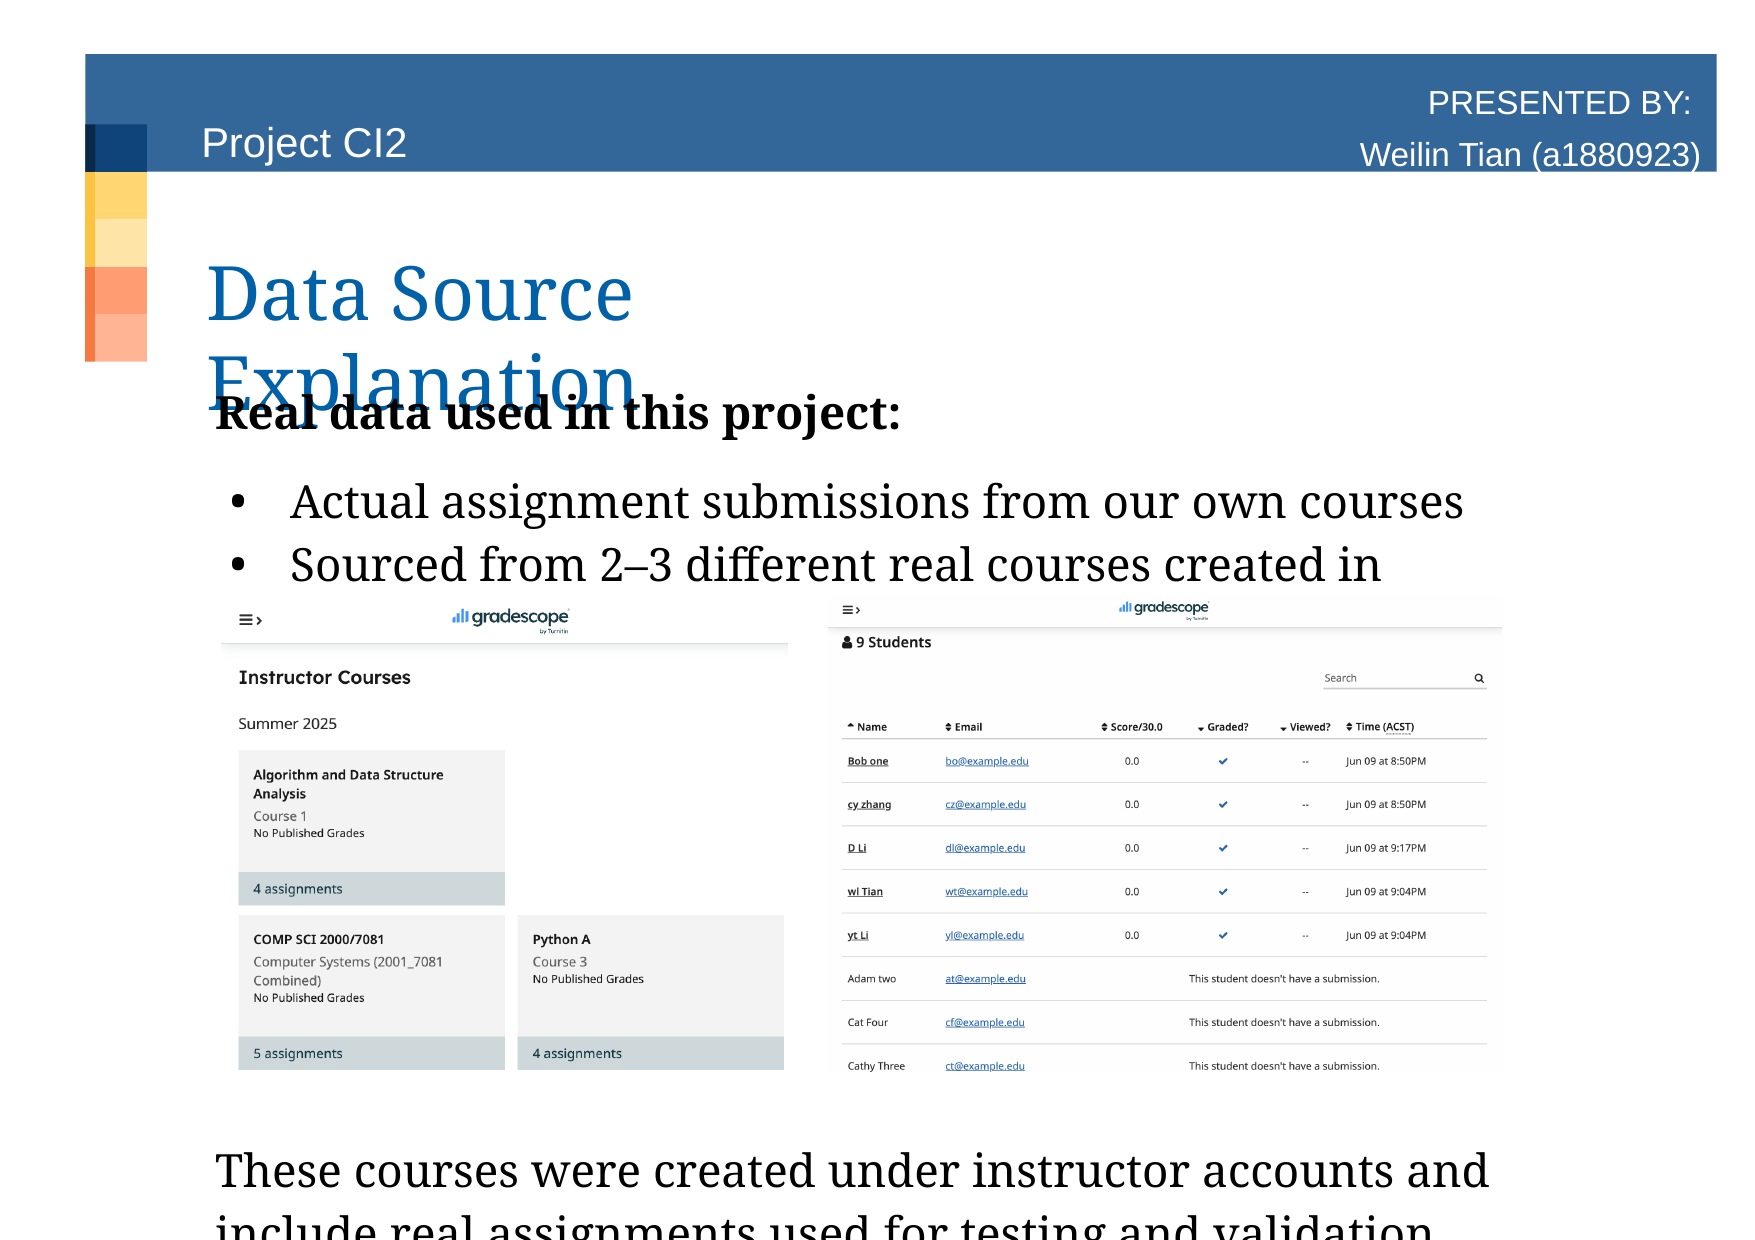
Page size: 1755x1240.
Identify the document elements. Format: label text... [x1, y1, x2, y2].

text_box PRESENTED BY: Weilin Tian (a1880923) [1224, 54, 1717, 188]
text_box Data Source Explanation [188, 230, 1067, 441]
text_box Real data used in this project: Actual assignment submissions from our own courses Sourced from 2–3 different real courses created in Gradescope: These courses were created under instructor accounts and include real assignments used for testing and validation. [215, 374, 1660, 1240]
title Project CI2 [85, 54, 1717, 273]
picture [828, 596, 1502, 1073]
picture [220, 596, 789, 1073]
